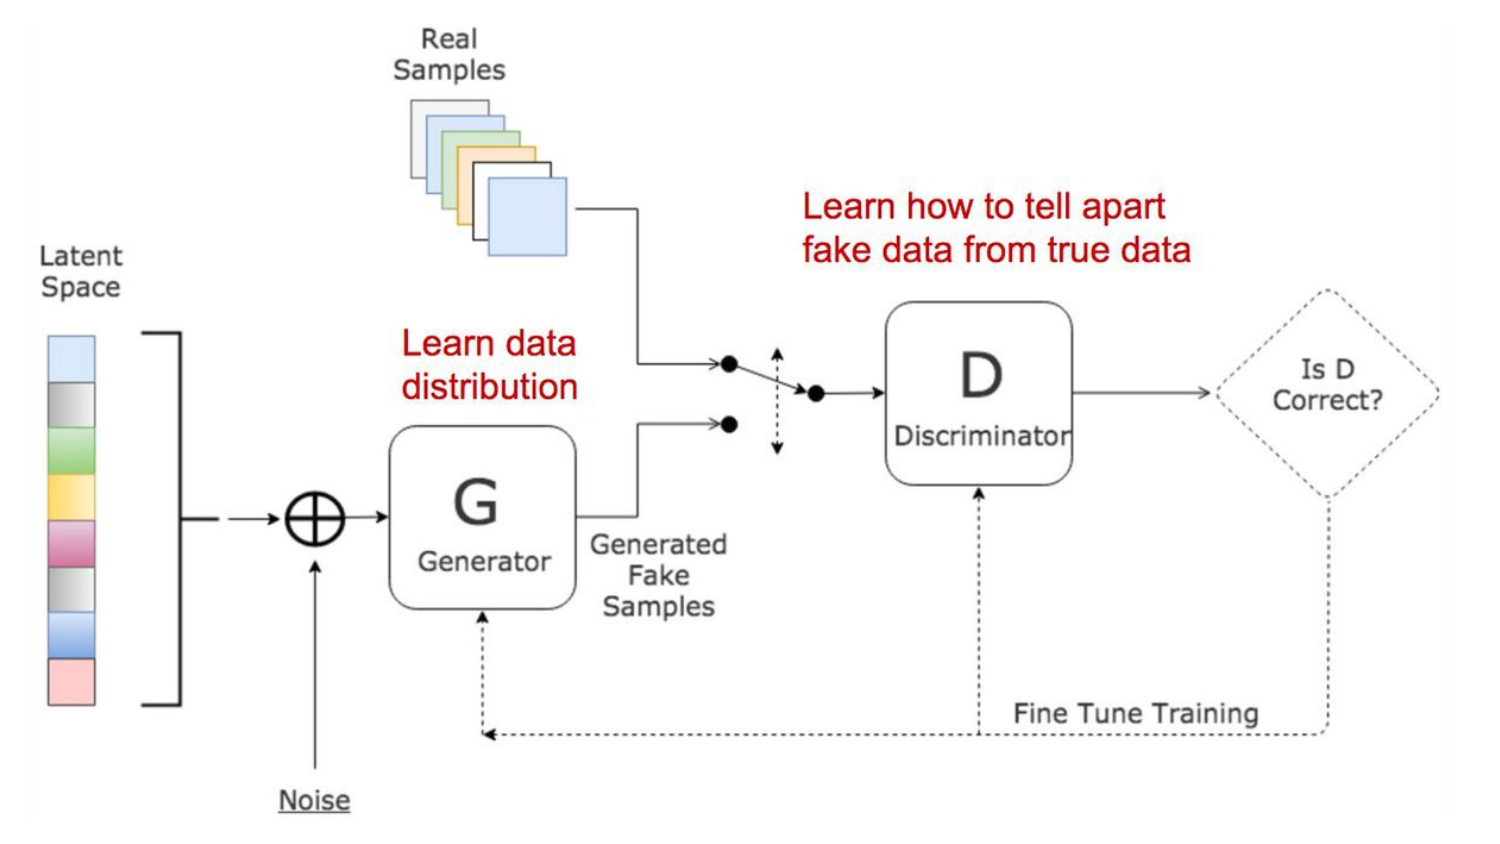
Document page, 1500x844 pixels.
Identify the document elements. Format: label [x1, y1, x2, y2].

picture [24, 24, 1452, 819]
